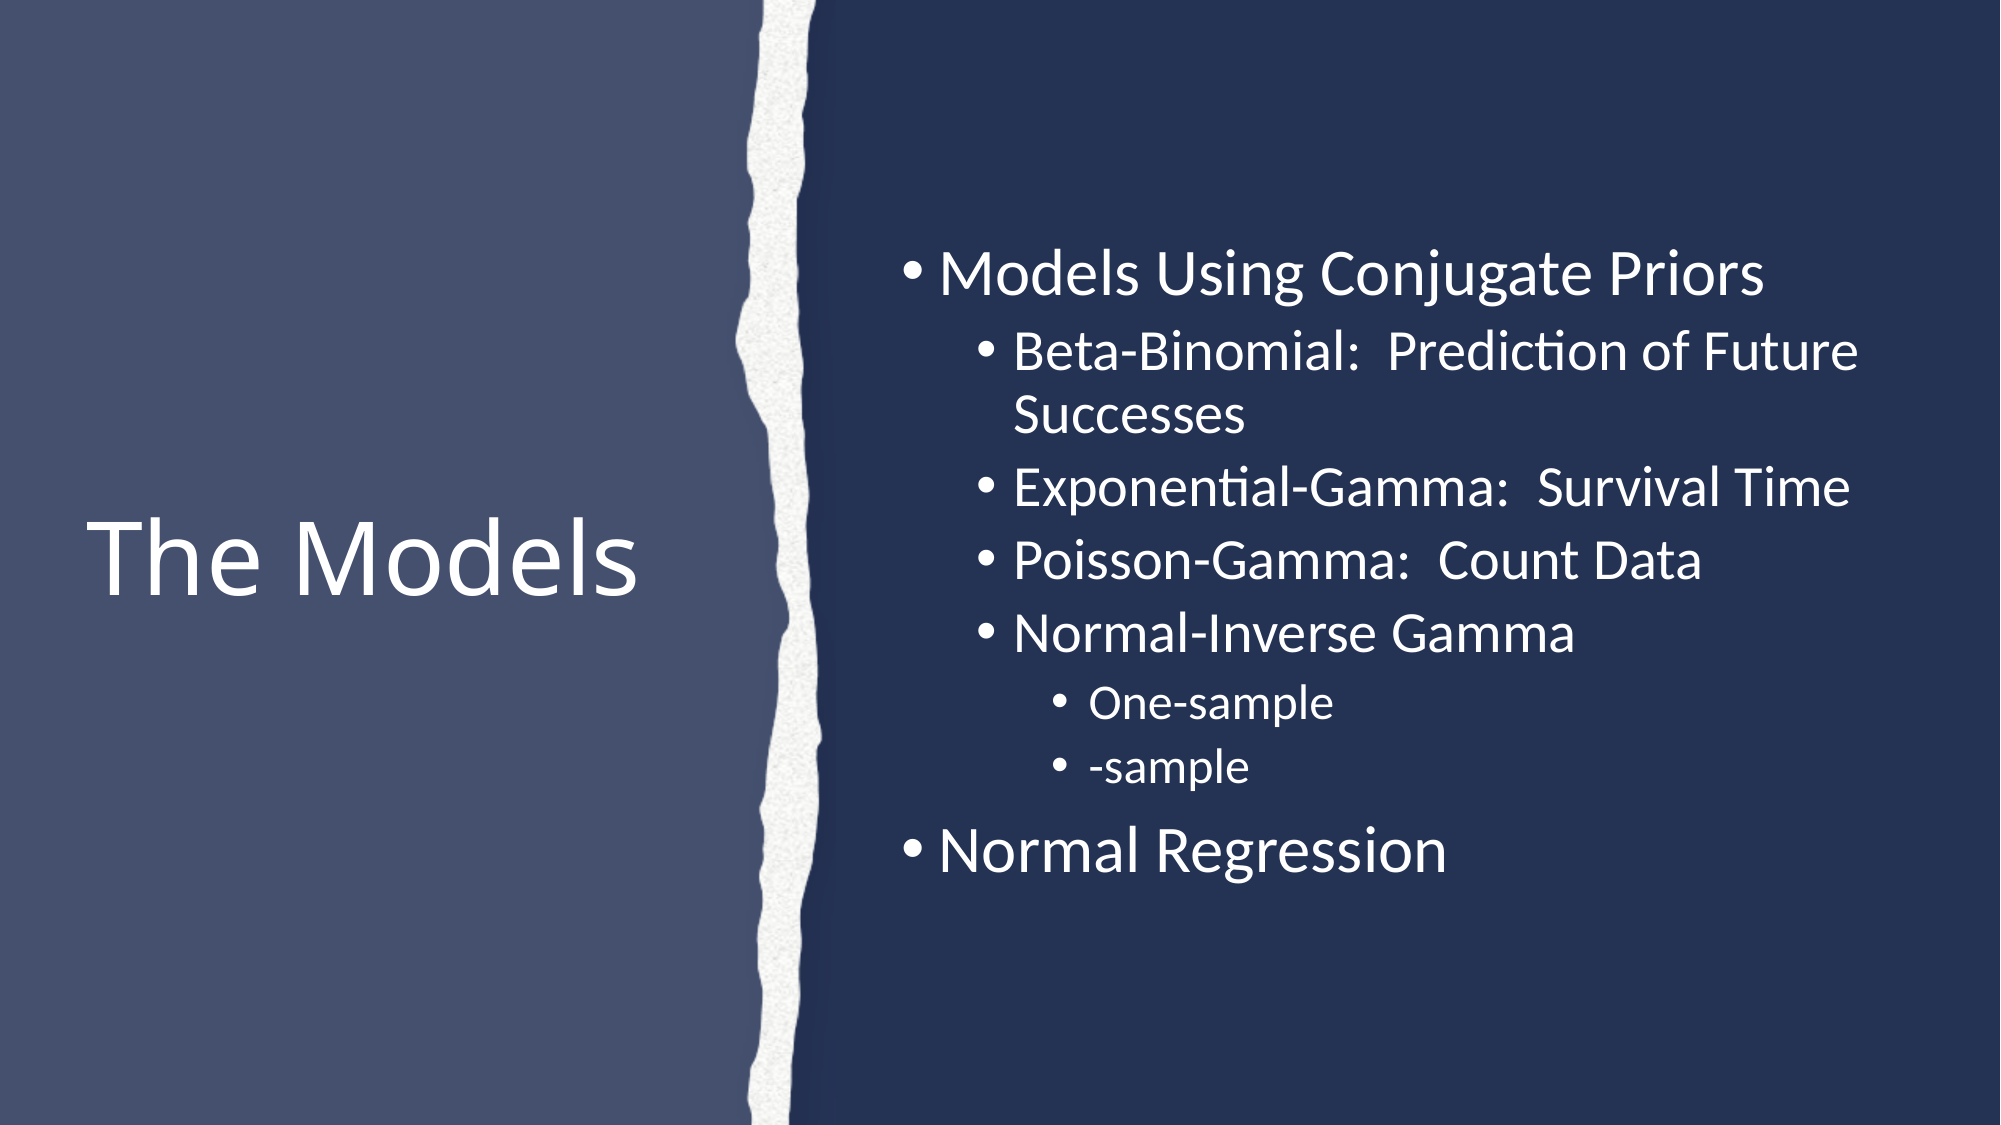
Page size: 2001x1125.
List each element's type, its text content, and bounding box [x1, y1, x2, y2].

title The Models [71, 453, 694, 672]
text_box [719, 0, 2000, 1125]
